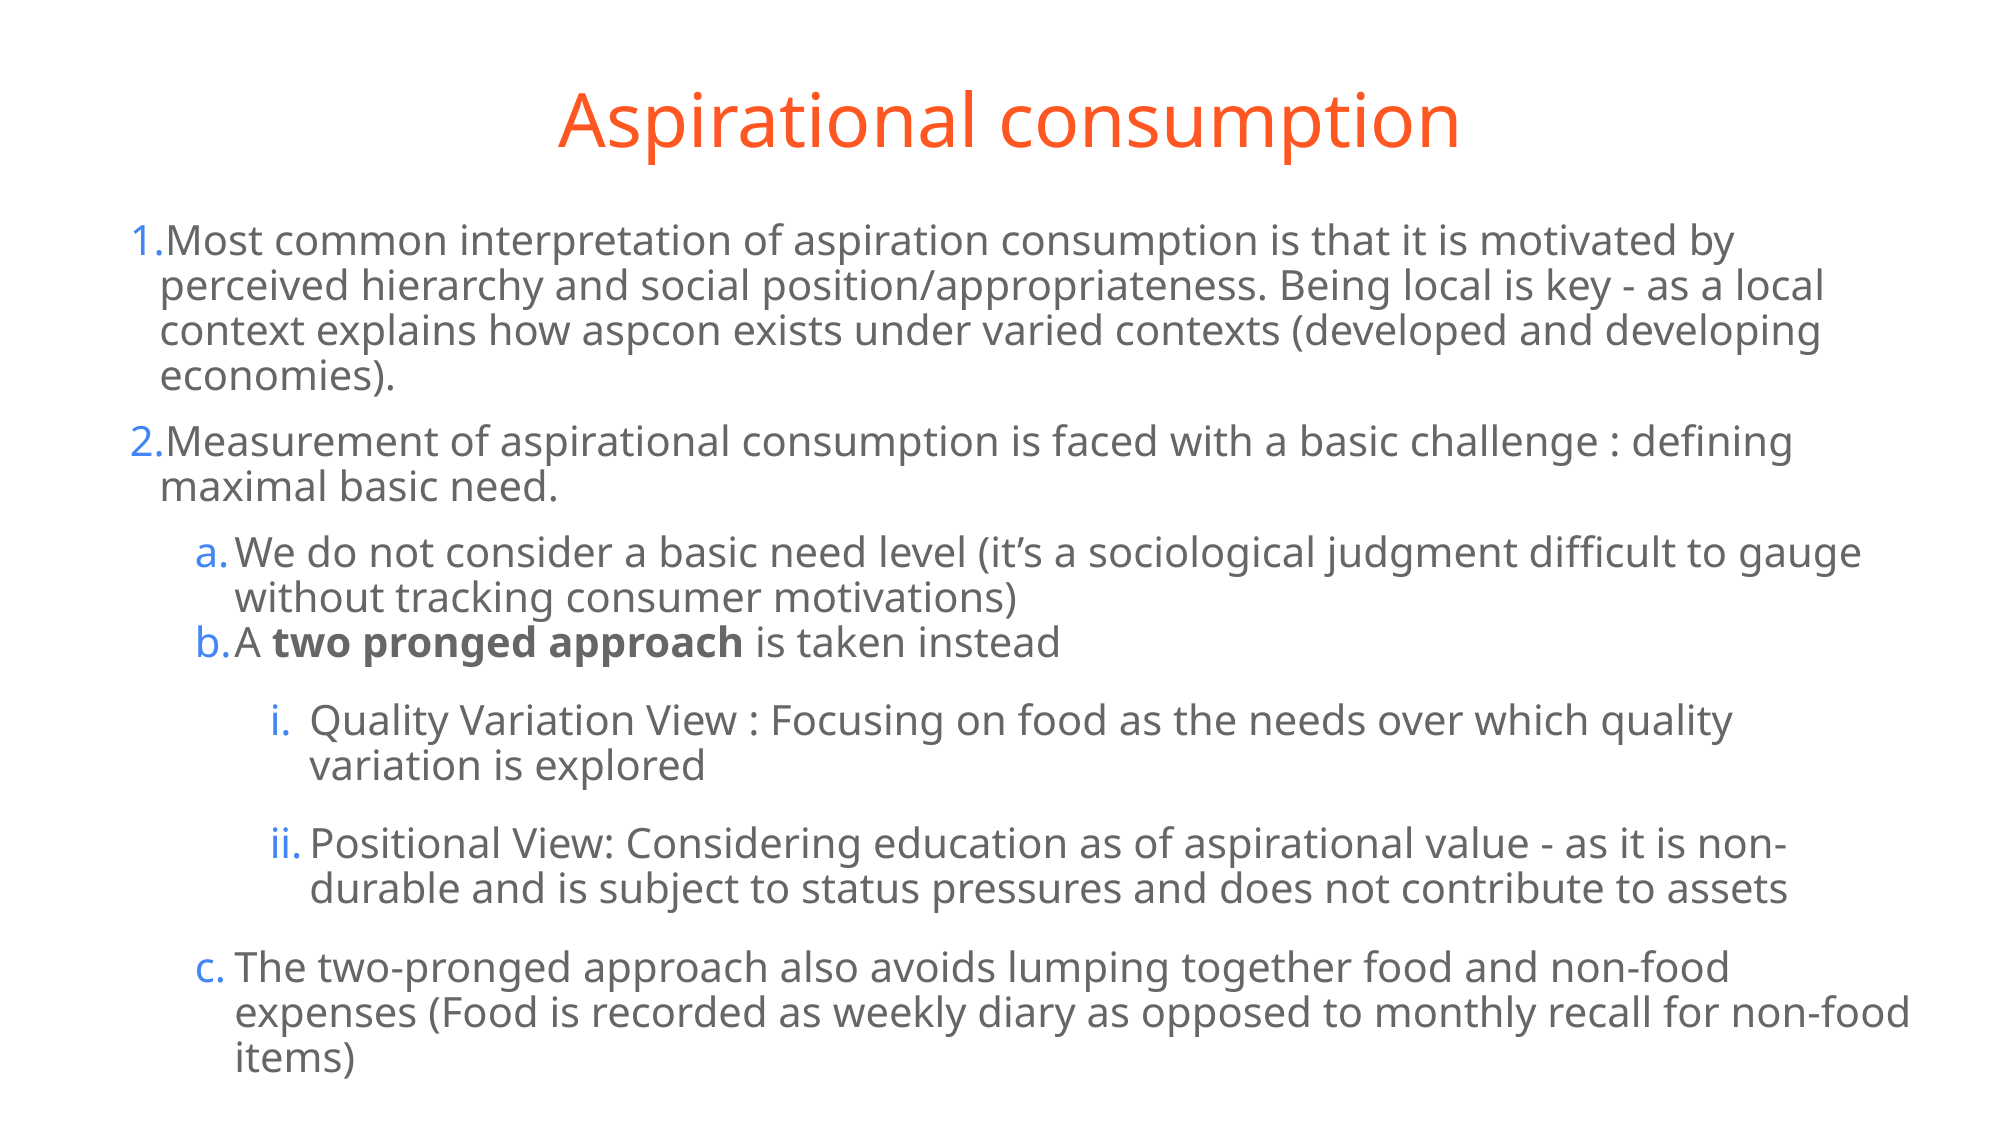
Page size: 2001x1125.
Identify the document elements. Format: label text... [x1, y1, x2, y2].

list Most common interpretation of aspiration consumption is that it is motivated by perceived hierarchy and social position/appropriateness. Being local is key - as a local context explains how aspcon exists under varied contexts (developed and developing economies). Measurement of aspirational consumption is faced with a basic challenge : defining maximal basic need. We do not consider a basic need level (it’s a sociological judgment difficult to gauge without tracking consumer motivations) A two pronged approach is taken instead Quality Variation View : Focusing on food as the needs over which quality variation is explored Positional View: Considering education as of aspirational value - as it is non-durable and is subject to status pressures and does not contribute to assets The two-pronged approach also avoids lumping together food and non-food expenses (Food is recorded as weekly diary as opposed to monthly recall for non-food items) [106, 212, 1929, 1125]
title Aspirational consumption [159, 59, 1863, 187]
